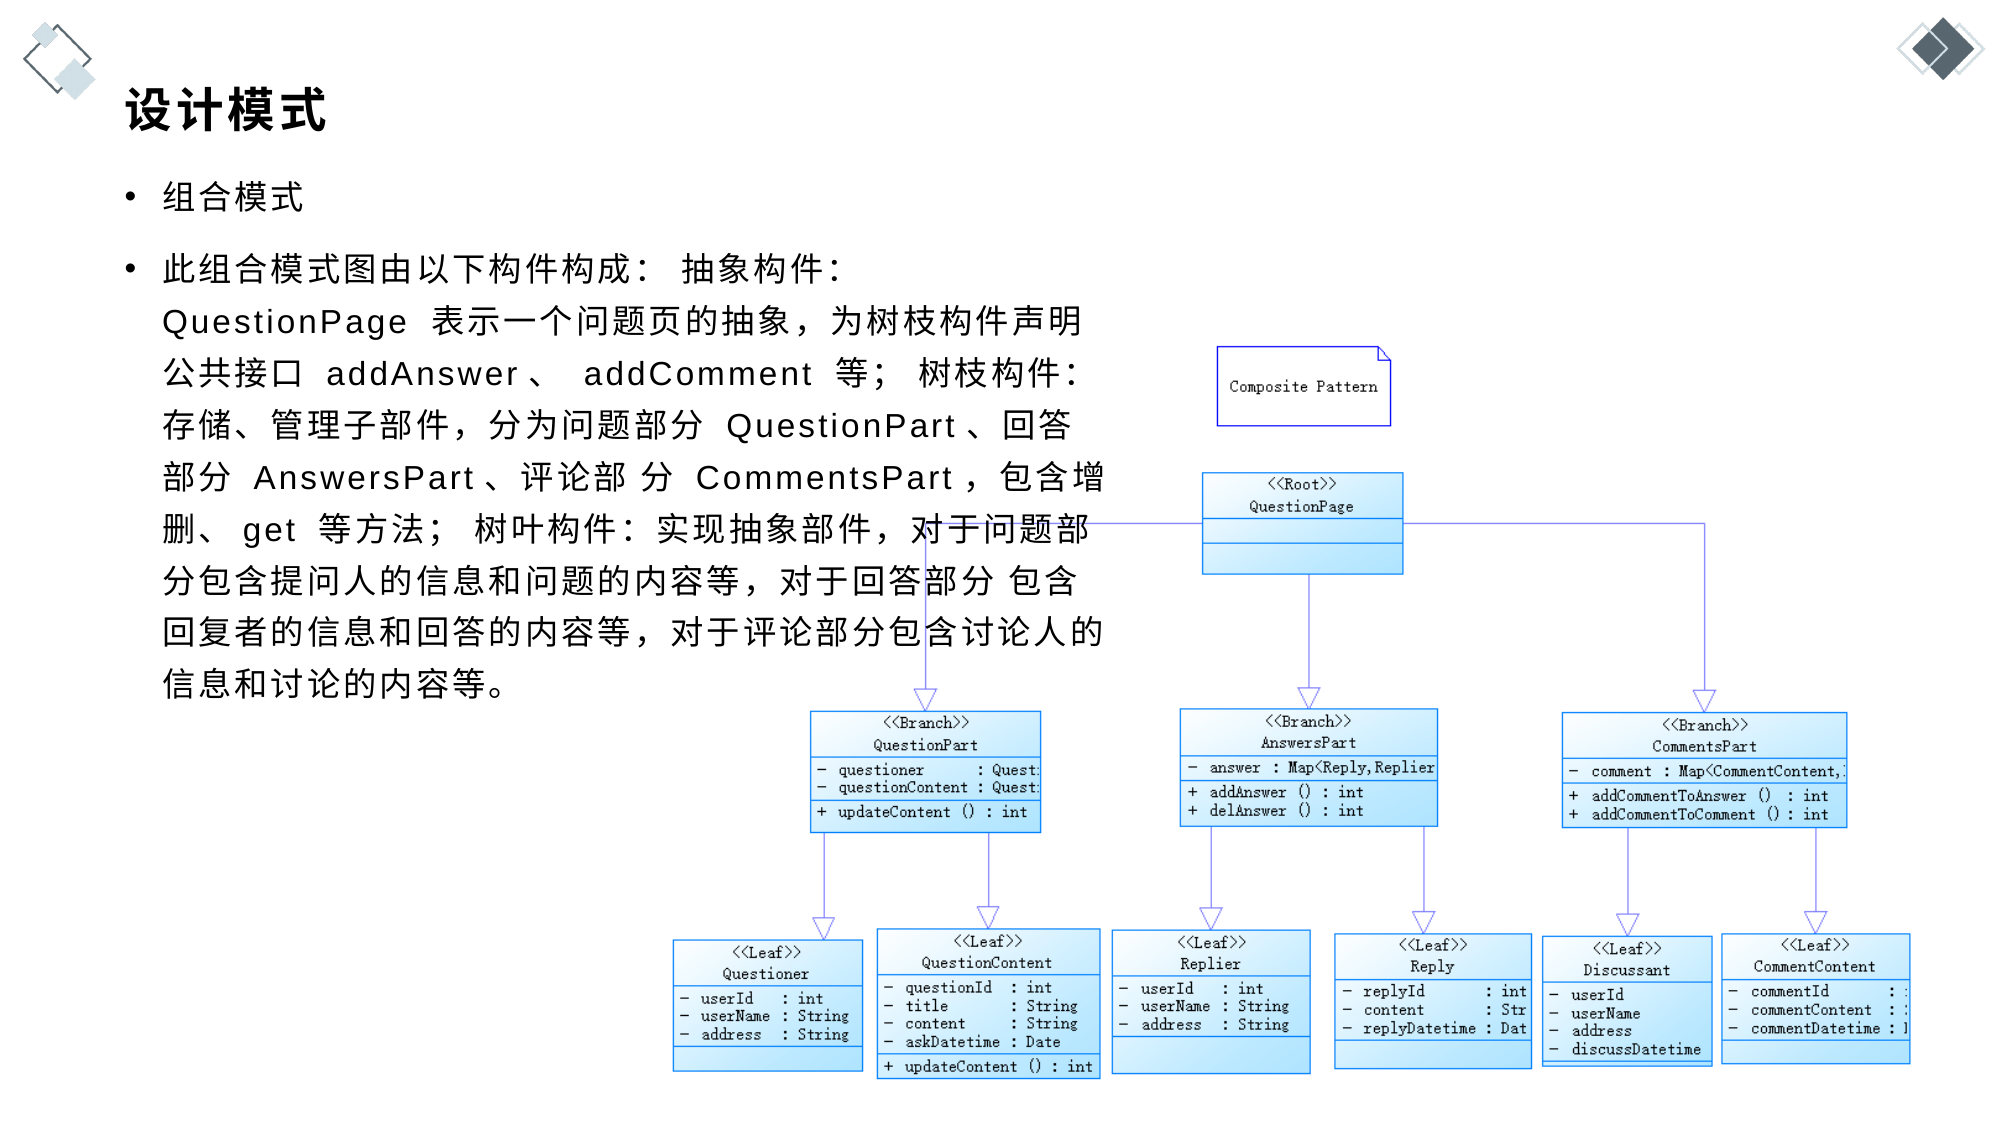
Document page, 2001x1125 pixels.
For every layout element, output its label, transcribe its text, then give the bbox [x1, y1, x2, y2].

picture [0, 0, 119, 122]
picture [615, 314, 1991, 1125]
title 设计模式 [109, 72, 1891, 146]
list 组合模式 此组合模式图由以下构件构成： 抽象构件：QuestionPage 表示一个问题页的抽象，为树枝构件声明公共接口 addAnswer、 addComment 等； 树枝构件：存储、管理子部件，分为问题部分 QuestionPart、回答部分 AnswersPart、评论部 分 CommentsPart，包含增删、get 等方法； 树叶构件：实现抽象部件，对于问题部分包含提问人的信息和问题的内容等，对于回答部分 包含回复者的信息和回答的内容等，对于评论部分包含讨论人的信息和讨论的内容等。 [109, 156, 1126, 744]
picture [1881, 0, 2000, 98]
